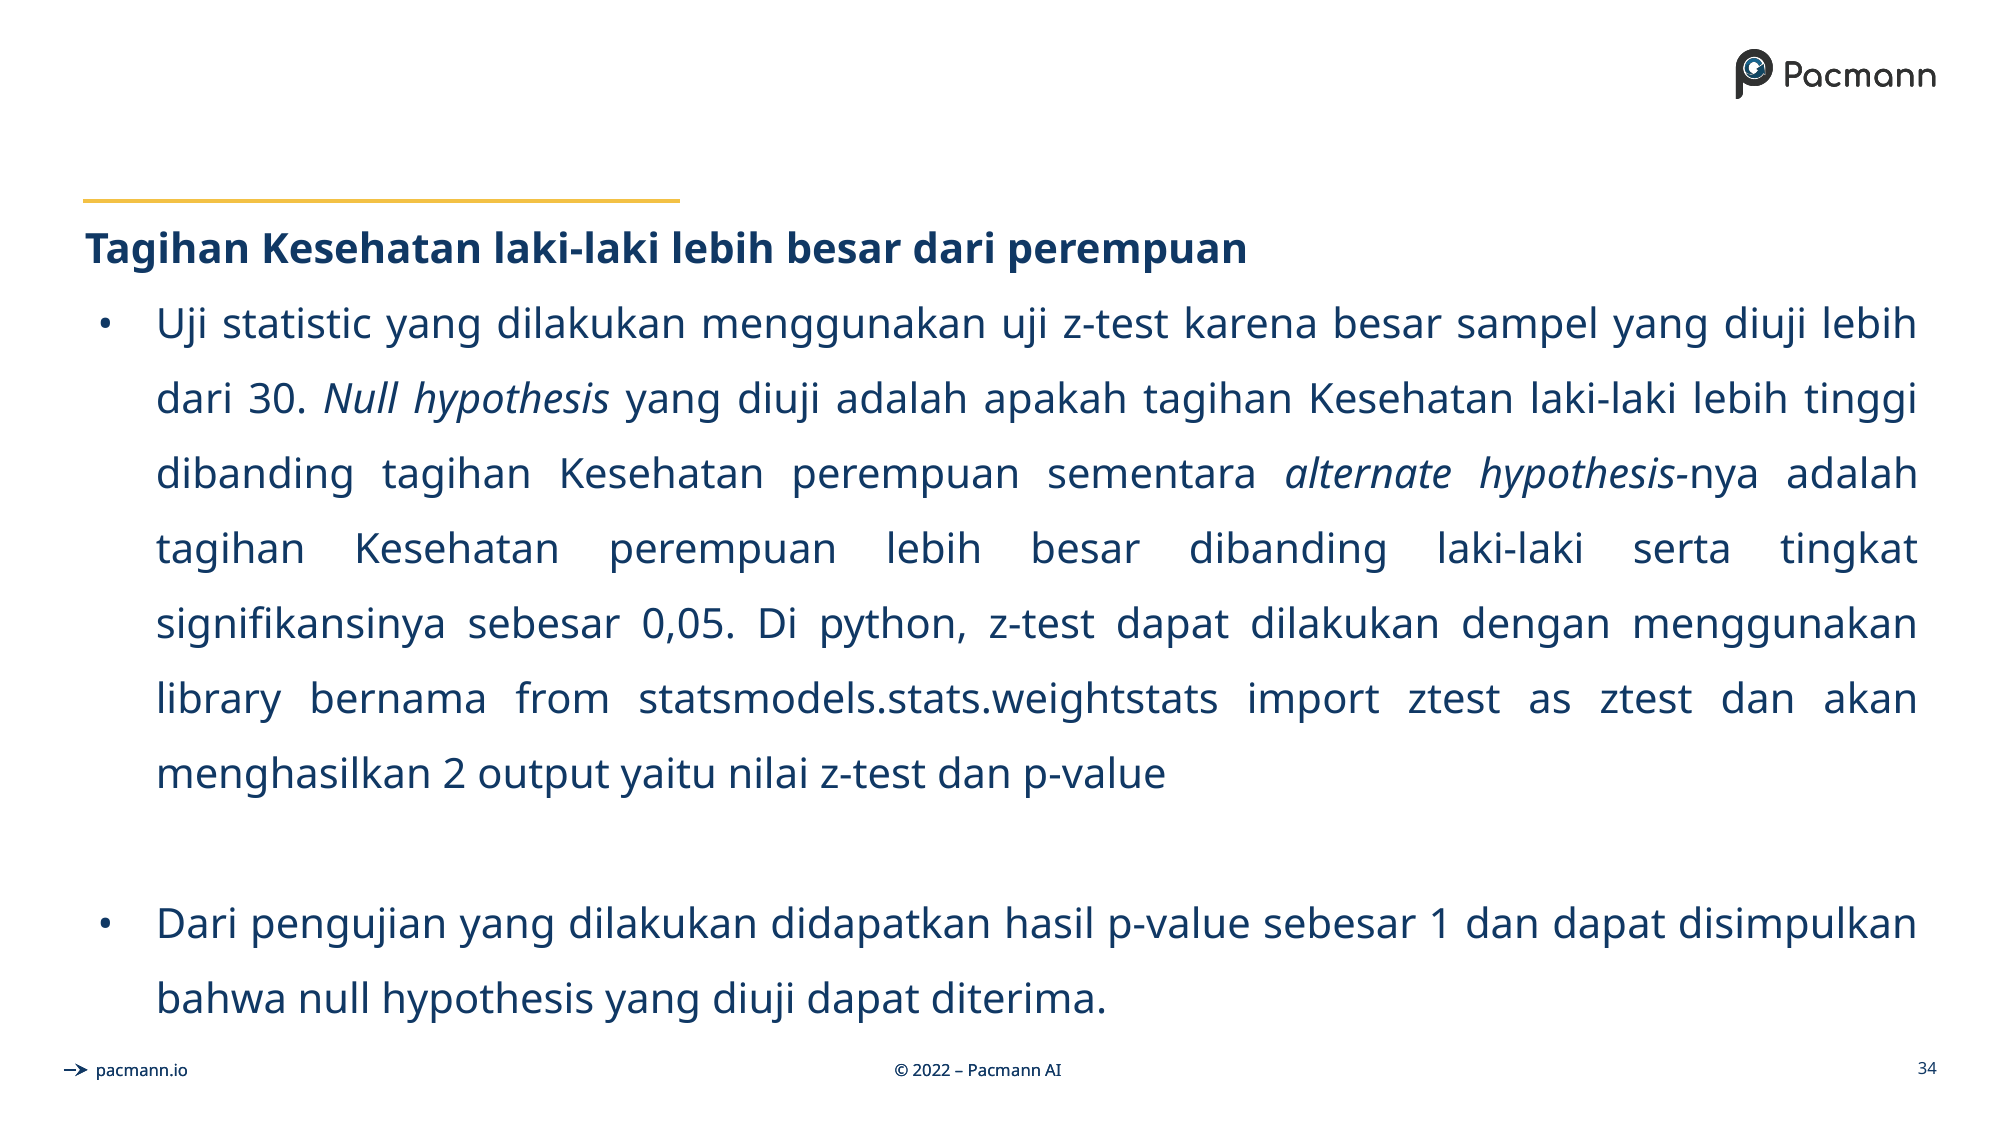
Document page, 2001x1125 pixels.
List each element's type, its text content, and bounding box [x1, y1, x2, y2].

picture [1707, 36, 1966, 112]
text_box Tagihan Kesehatan laki-laki lebih besar dari perempuan Uji statistic yang dilakukan menggunakan uji z-test karena besar sampel yang diuji lebih dari 30. Null hypothesis yang diuji adalah apakah tagihan Kesehatan laki-laki lebih tinggi dibanding tagihan Kesehatan perempuan sementara alternate hypothesis-nya adalah tagihan Kesehatan perempuan lebih besar dibanding laki-laki serta tingkat signifikansinya sebesar 0,05. Di python, z-test dapat dilakukan dengan menggunakan library bernama from statsmodels.stats.weightstats import ztest as ztest dan akan menghasilkan 2 output yaitu nilai z-test dan p-value Dari pengujian yang dilakukan didapatkan hasil p-value sebesar 1 dan dapat disimpulkan bahwa null hypothesis yang diuji dapat diterima. [65, 219, 1934, 1030]
